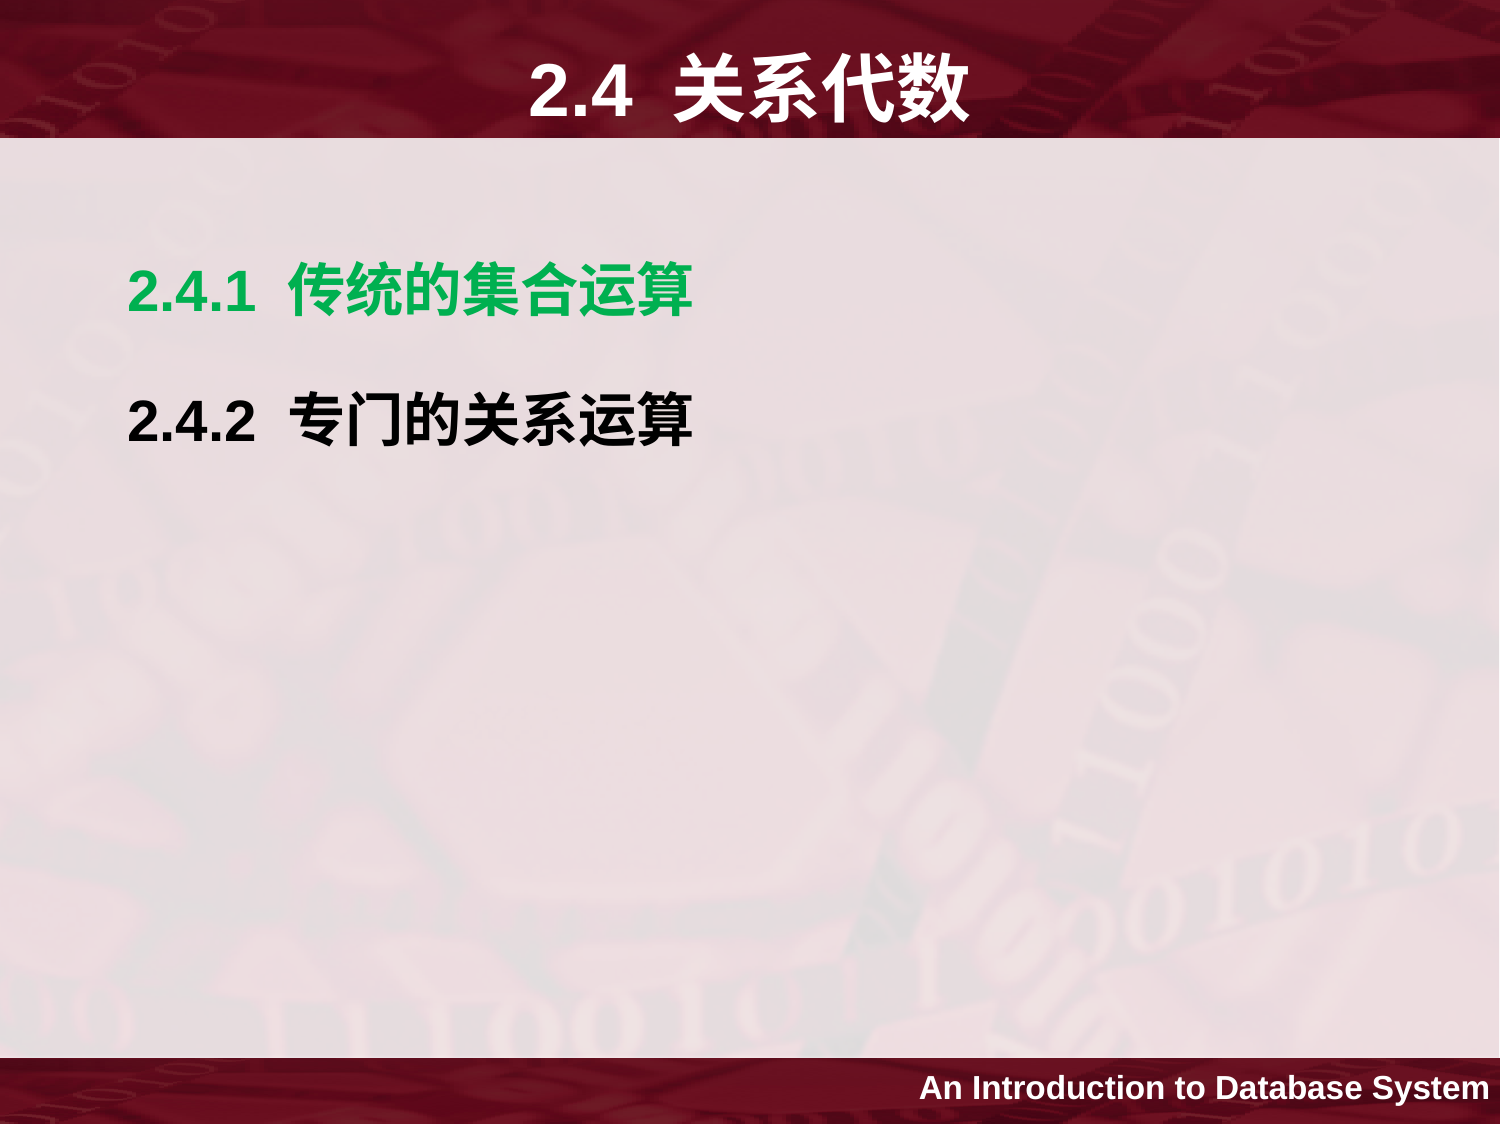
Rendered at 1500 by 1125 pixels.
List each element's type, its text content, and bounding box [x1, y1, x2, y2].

title 2.4 关系代数 [75, 0, 1425, 181]
picture [0, 0, 1500, 1124]
list 2.4.1 传统的集合运算 2.4.2 专门的关系运算 [112, 196, 1425, 1017]
